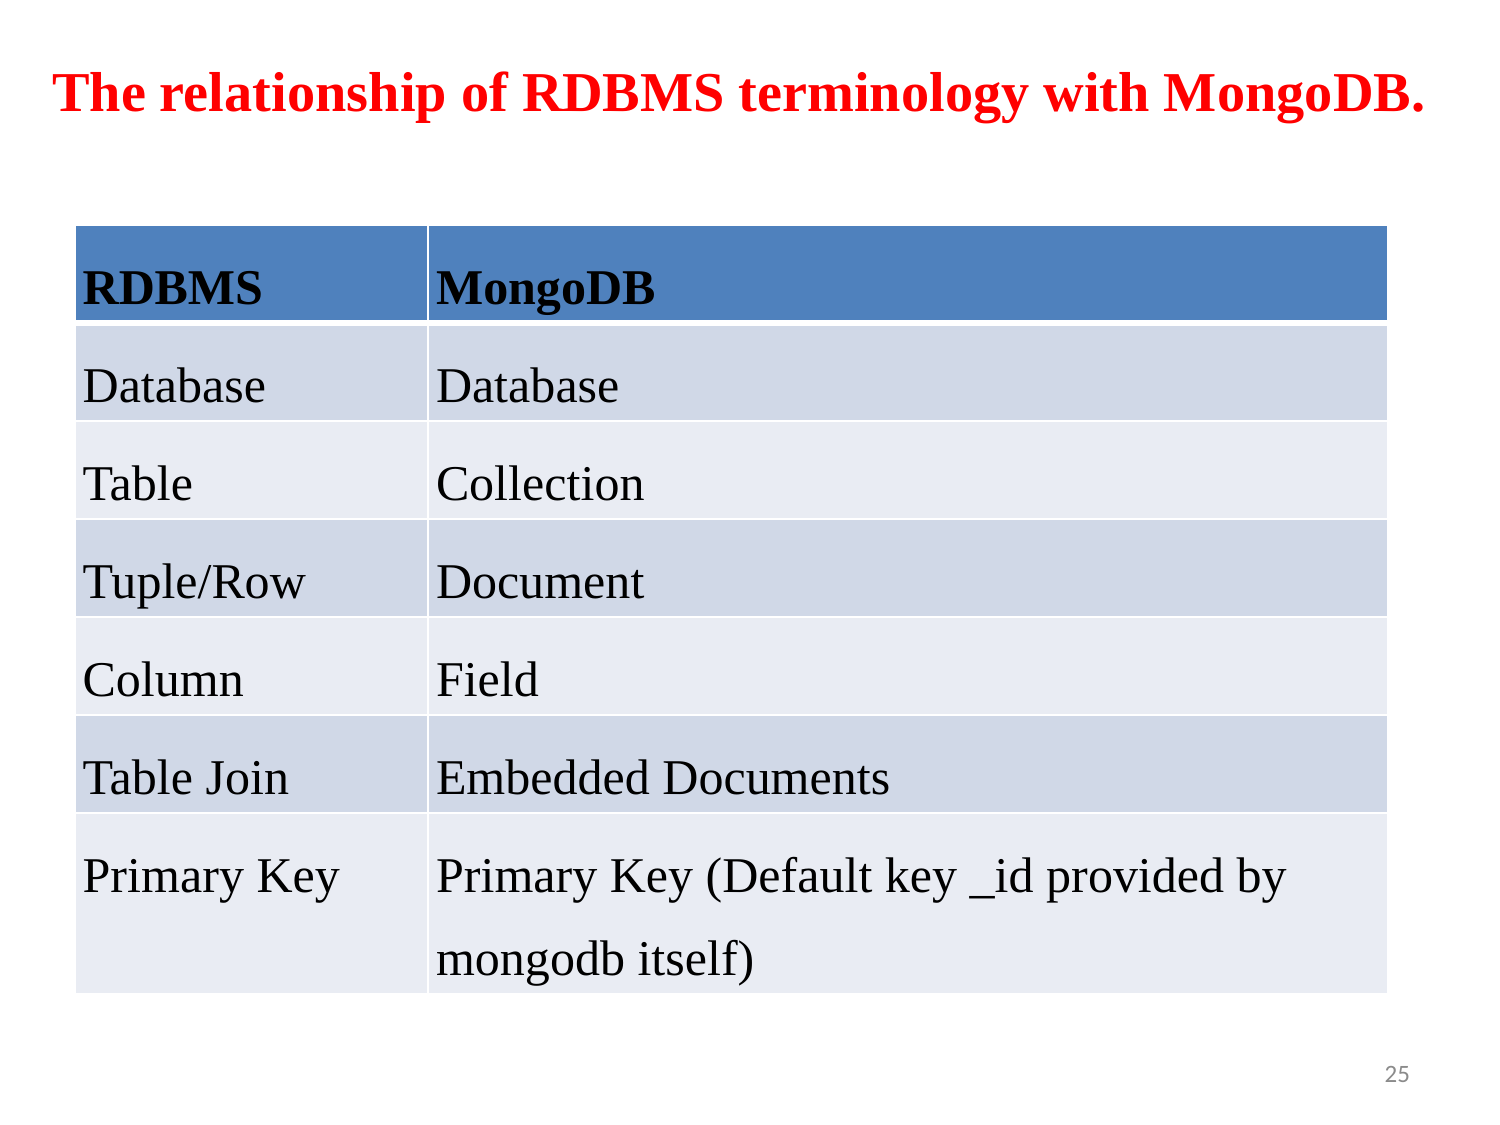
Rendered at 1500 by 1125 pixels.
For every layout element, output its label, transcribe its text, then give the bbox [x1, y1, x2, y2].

table_cell Column [76, 618, 427, 714]
table_cell Field [429, 618, 1387, 714]
table_cell Database [76, 326, 427, 420]
table_cell Primary Key (Default key _id provided by mongodb itself) [429, 814, 1387, 993]
table_cell Tuple/Row [76, 520, 427, 616]
table_header RDBMS [76, 226, 427, 320]
table_cell Primary Key [76, 814, 427, 993]
table_cell Embedded Documents [429, 716, 1387, 812]
table_cell Collection [429, 422, 1387, 518]
text_box The relationship of RDBMS terminology with MongoDB. [37, 45, 1463, 200]
table_cell Document [429, 520, 1387, 616]
table_cell Table [76, 422, 427, 518]
table_cell Table Join [76, 716, 427, 812]
table_header MongoDB [429, 226, 1387, 320]
table_cell Database [429, 326, 1387, 420]
text_box 25 [1074, 1042, 1425, 1103]
